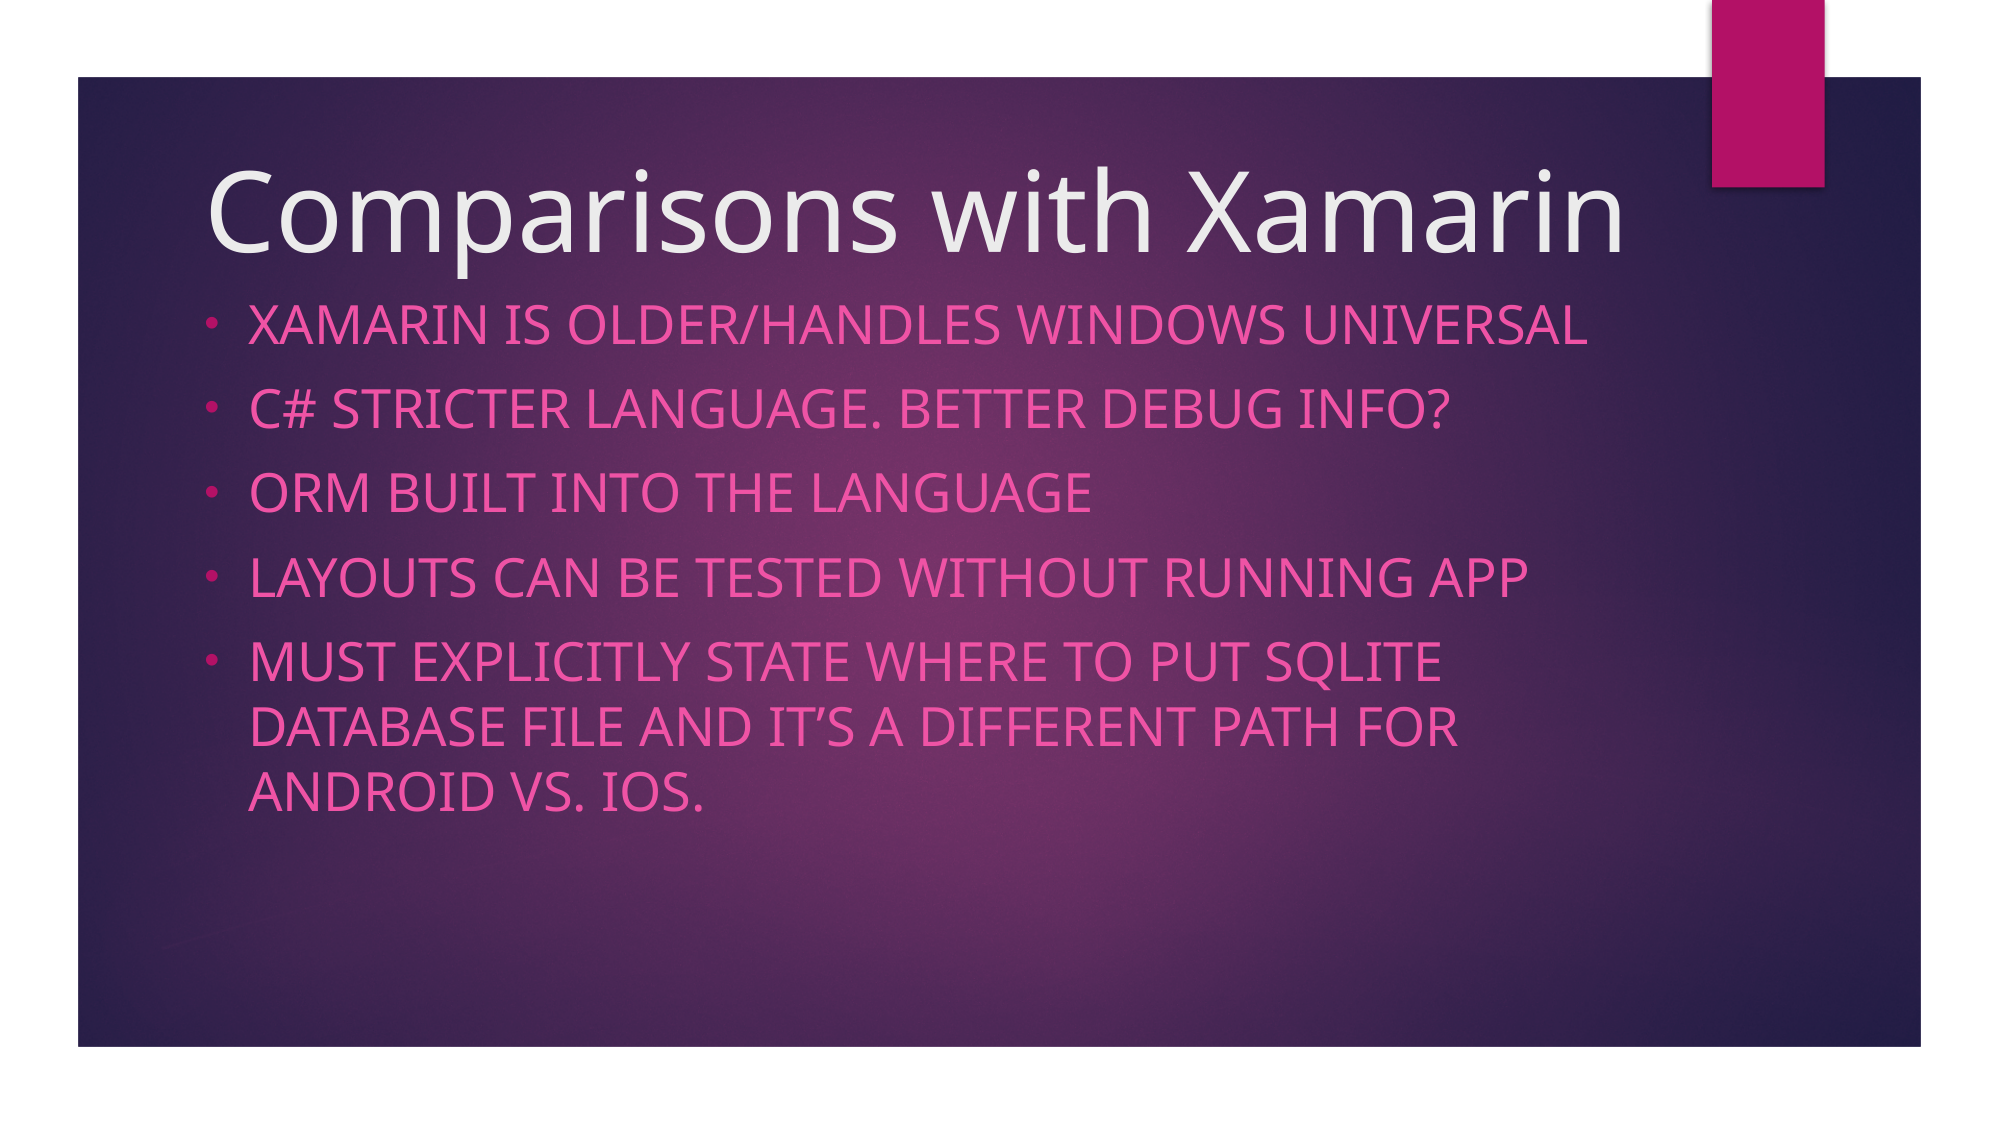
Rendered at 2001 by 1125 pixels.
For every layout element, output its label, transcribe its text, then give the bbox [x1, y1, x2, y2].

title Comparisons with Xamarin [189, 123, 1670, 283]
subtitle Xamarin is older/handles windows universal C# stricter language. Better debug info? ORM built into the language Layouts can be tested without running app Must explicitly state where to put sqlite database file and it’s a different path for android vs. ios. [189, 282, 1638, 925]
